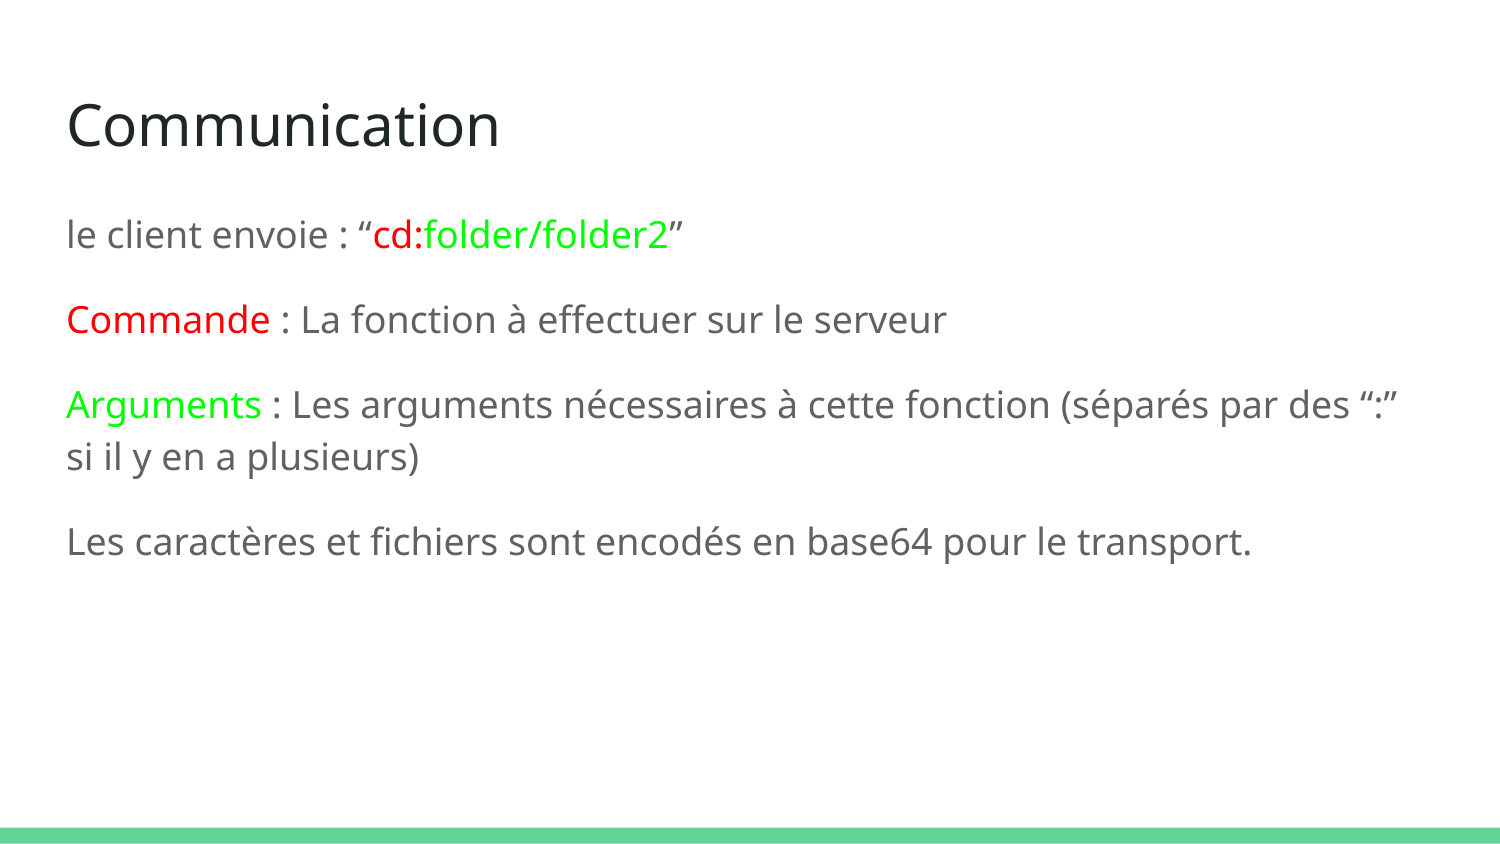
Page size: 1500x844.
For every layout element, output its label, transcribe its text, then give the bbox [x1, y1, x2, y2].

list le client envoie : “cd:folder/folder2” Commande : La fonction à effectuer sur le serveur Arguments : Les arguments nécessaires à cette fonction (séparés par des “:” si il y en a plusieurs) Les caractères et fichiers sont encodés en base64 pour le transport. [51, 189, 1449, 750]
title Communication [51, 72, 1449, 167]
